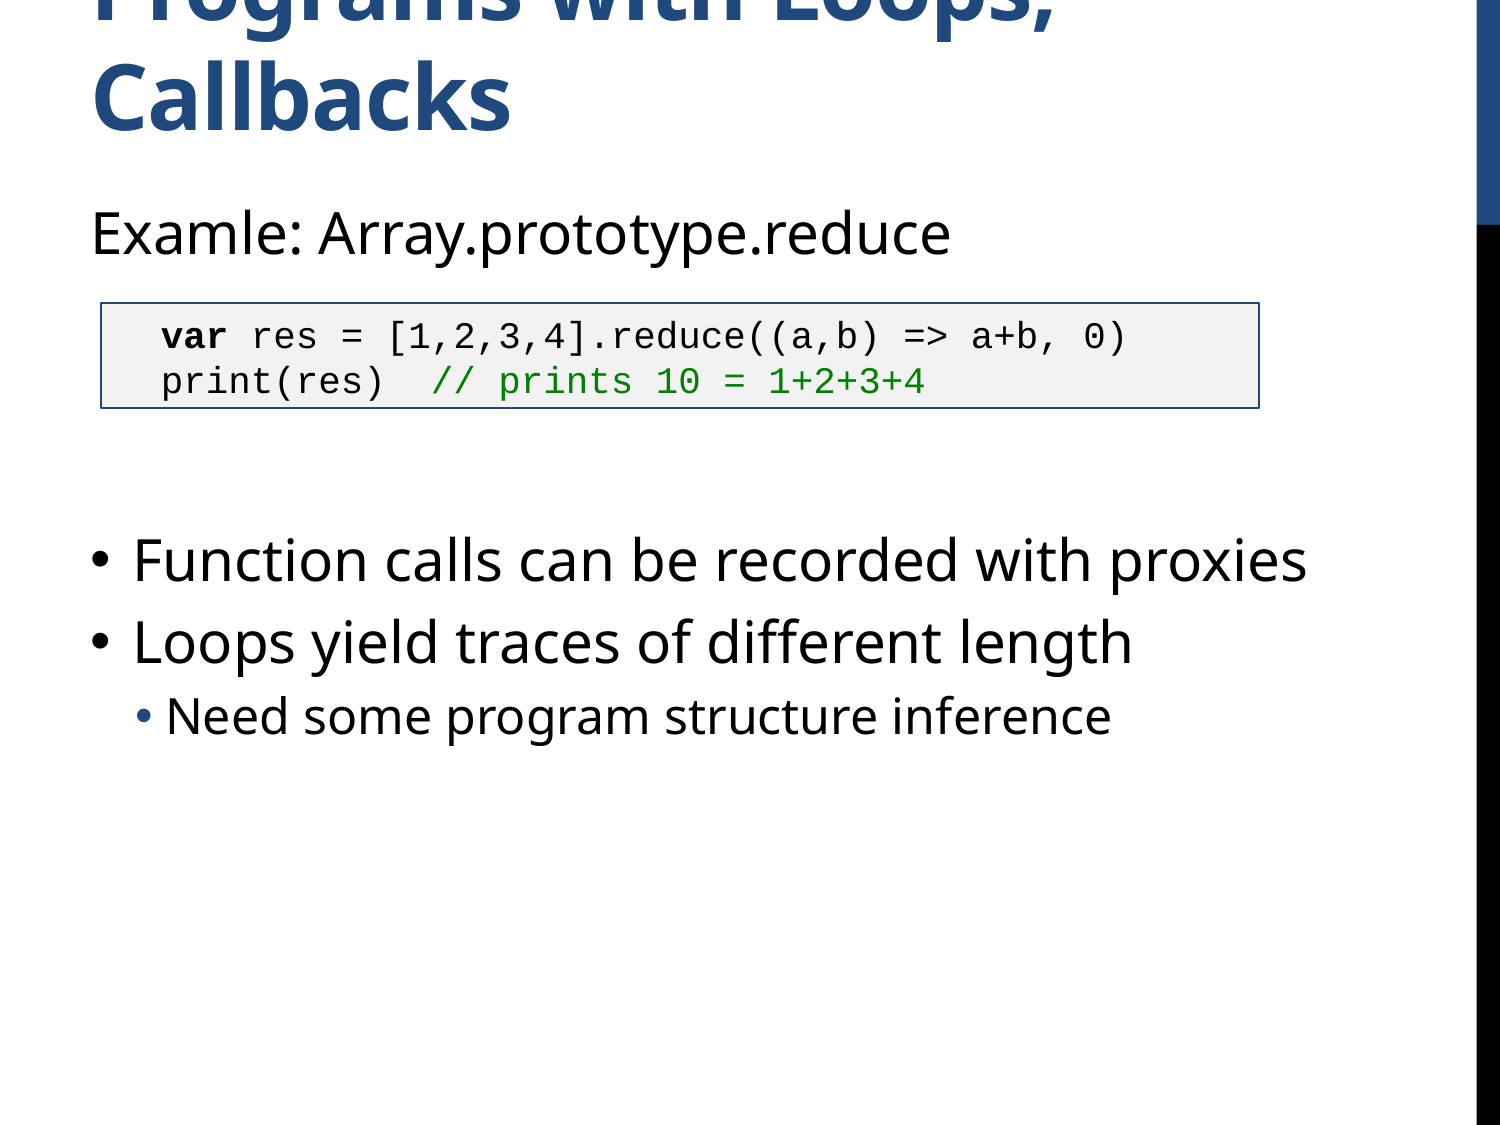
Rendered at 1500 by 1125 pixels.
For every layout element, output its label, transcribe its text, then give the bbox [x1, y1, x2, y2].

title Programs with Loops, Callbacks [75, 25, 1409, 157]
text_box var res = [1,2,3,4].reduce((a,b) => a+b, 0) print(res) // prints 10 = 1+2+3+4 [101, 303, 1259, 408]
list Examle: Array.prototype.reduce Function calls can be recorded with proxies Loops yield traces of different length Need some program structure inference [75, 188, 1409, 1005]
